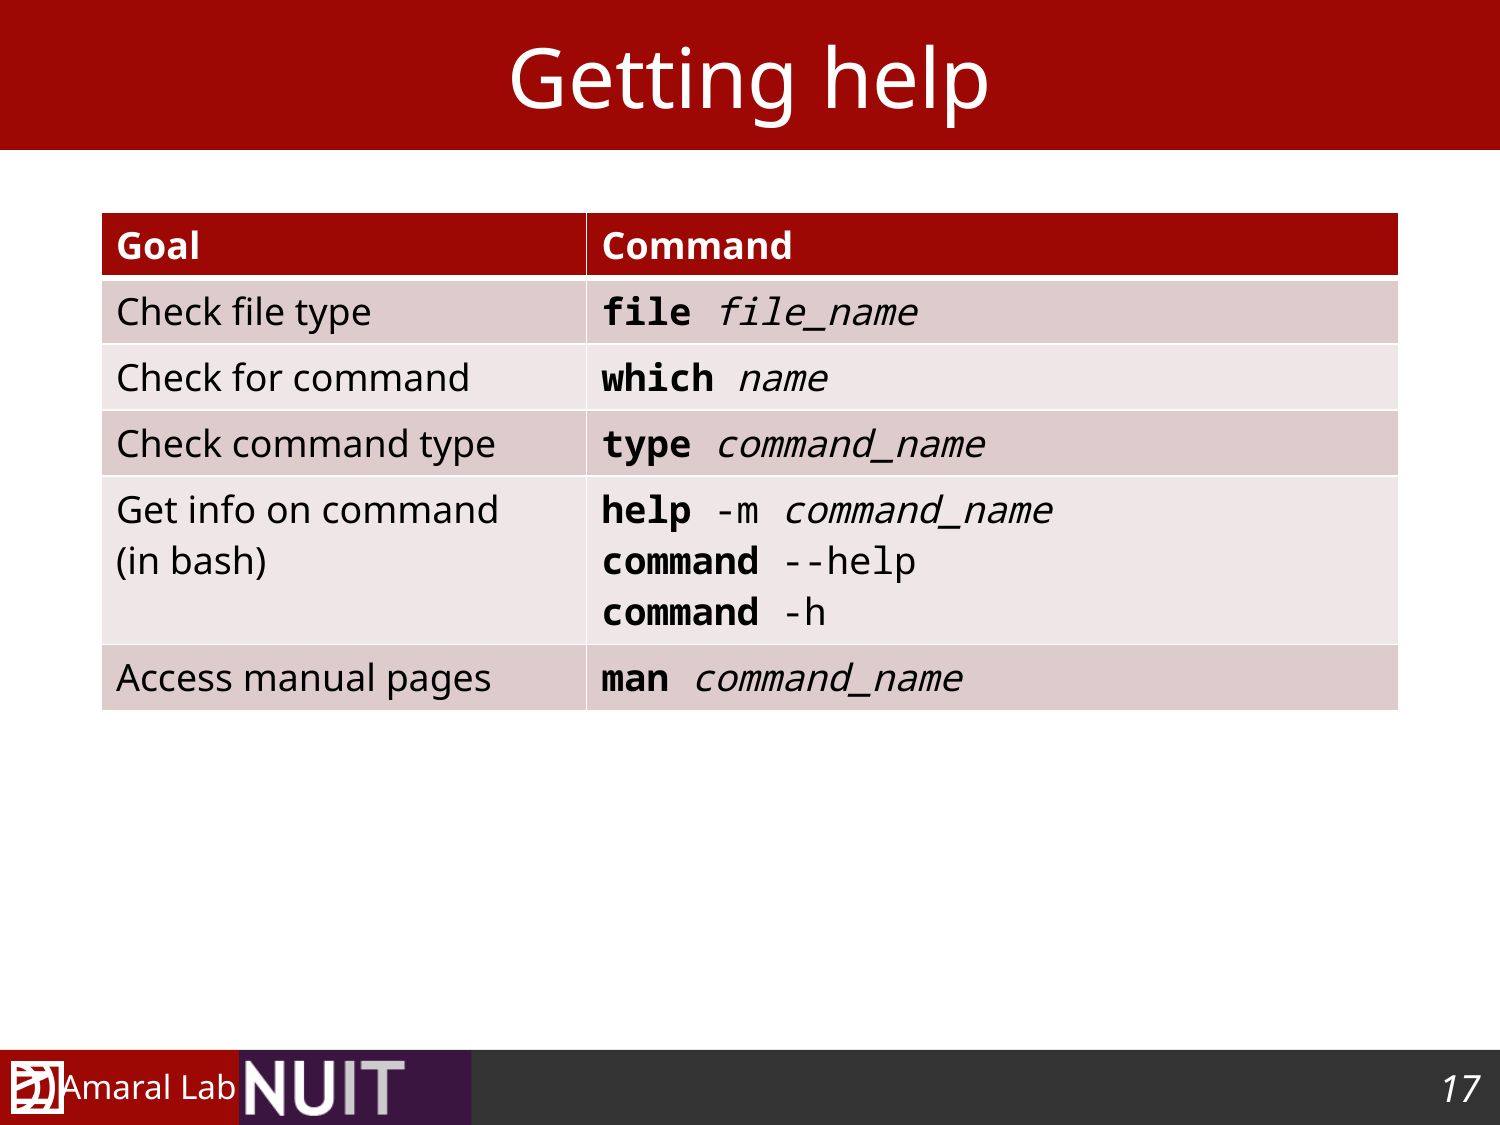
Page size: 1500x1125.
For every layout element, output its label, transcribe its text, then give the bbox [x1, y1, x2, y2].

table_cell file file_name [587, 281, 1398, 343]
table_cell type command_name [587, 411, 1398, 475]
table_cell Check command type [102, 411, 586, 475]
title Getting help [0, 0, 1500, 151]
table_cell which name [587, 345, 1398, 409]
table_cell Access manual pages [102, 645, 586, 710]
table_cell help -m command_name command --help command -h [587, 477, 1398, 644]
table_header Goal [102, 213, 586, 275]
picture [11, 1061, 64, 1114]
table_cell Check for command [102, 345, 586, 409]
picture [239, 1050, 472, 1125]
table_cell man command_name [587, 645, 1398, 710]
table_cell Check file type [102, 281, 586, 343]
table_header Command [587, 213, 1398, 275]
table_cell Get info on command (in bash) [102, 477, 586, 644]
